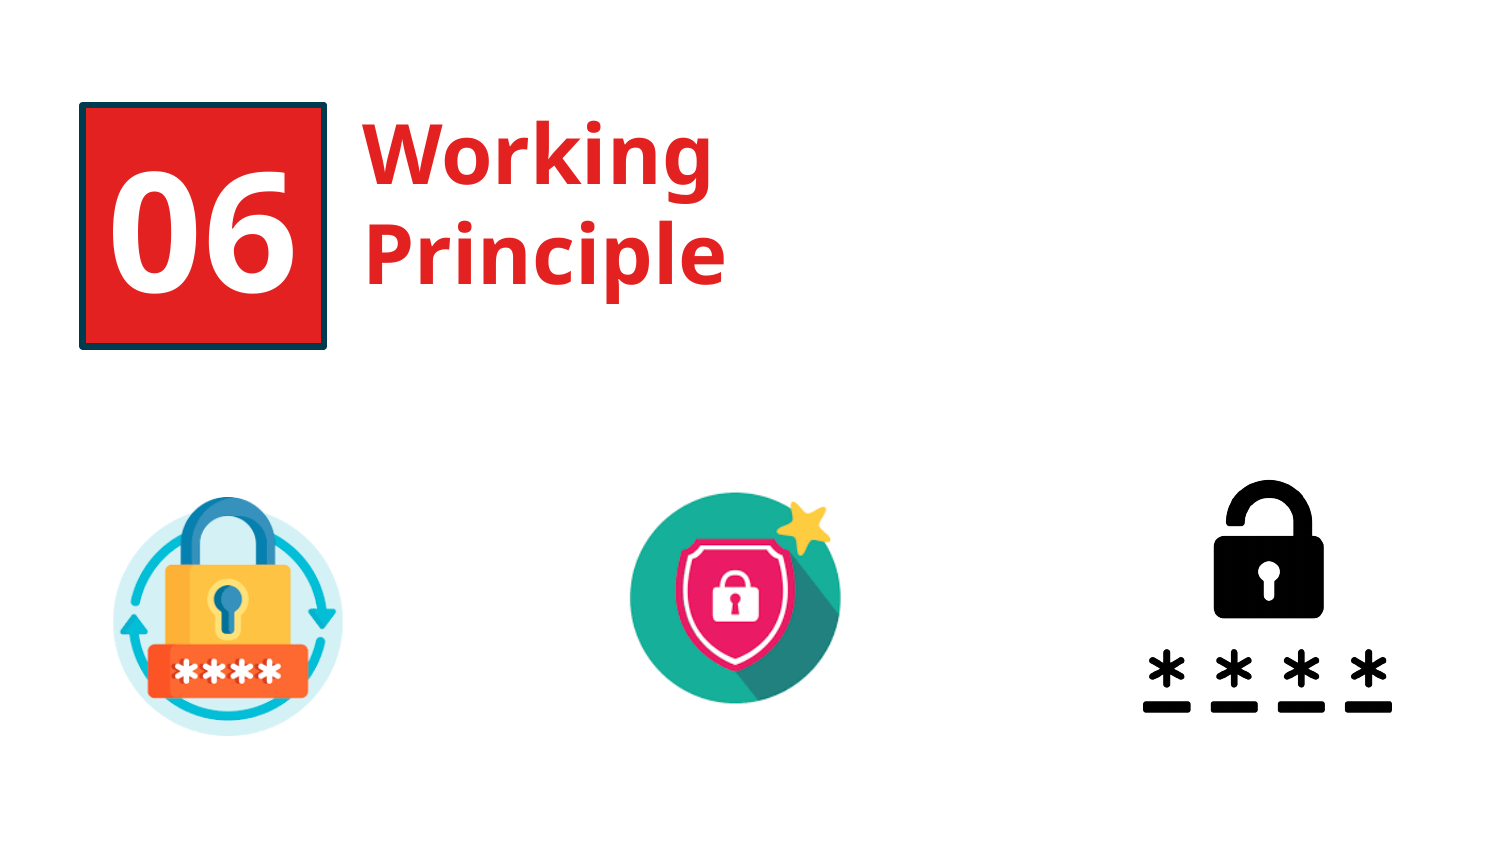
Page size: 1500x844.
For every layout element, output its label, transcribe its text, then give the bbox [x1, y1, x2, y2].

title Working Principle [347, 85, 874, 347]
picture [108, 496, 348, 737]
picture [587, 448, 883, 744]
text_box 06 [82, 105, 324, 347]
picture [1143, 476, 1392, 716]
